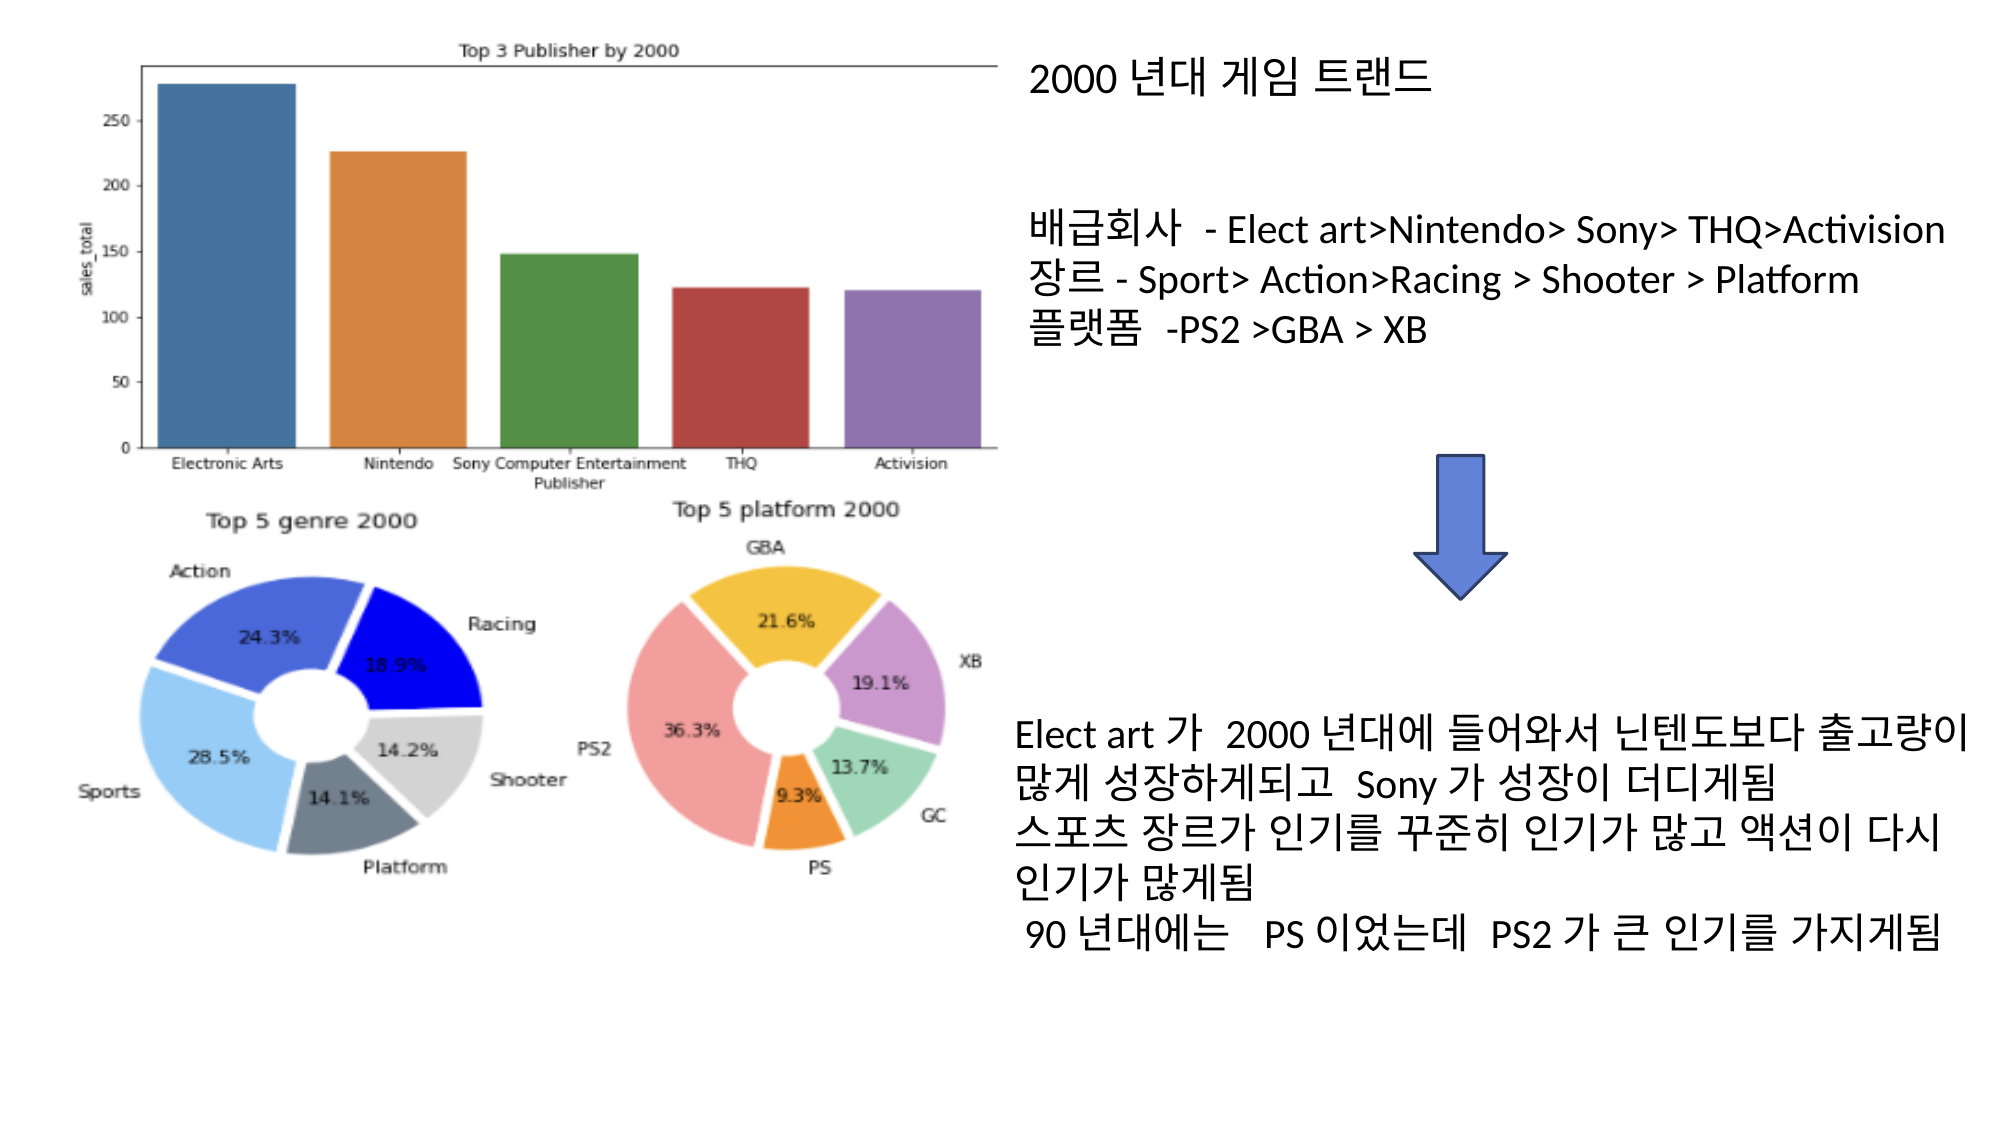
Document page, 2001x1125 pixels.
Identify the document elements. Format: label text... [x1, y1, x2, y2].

text_box 2000년대 게임 트랜드 배급회사 - Elect art>Nintendo> Sony> THQ>Activision 장르- Sport> Action>Racing > Shooter > Platform 플랫폼 -PS2 >GBA > XB [1013, 42, 2000, 360]
picture [75, 41, 1001, 891]
text_box Elect art가 2000년대에 들어와서 닌텐도보다 출고량이 많게 성장하게되고 Sony가 성장이 더디게됨 스포츠 장르가 인기를 꾸준히 인기가 많고 액션이 다시 인기가 많게됨 90년대에는 PS이었는데 PS2가 큰 인기를 가지게됨 [999, 699, 2000, 965]
text_box [1414, 455, 1507, 600]
